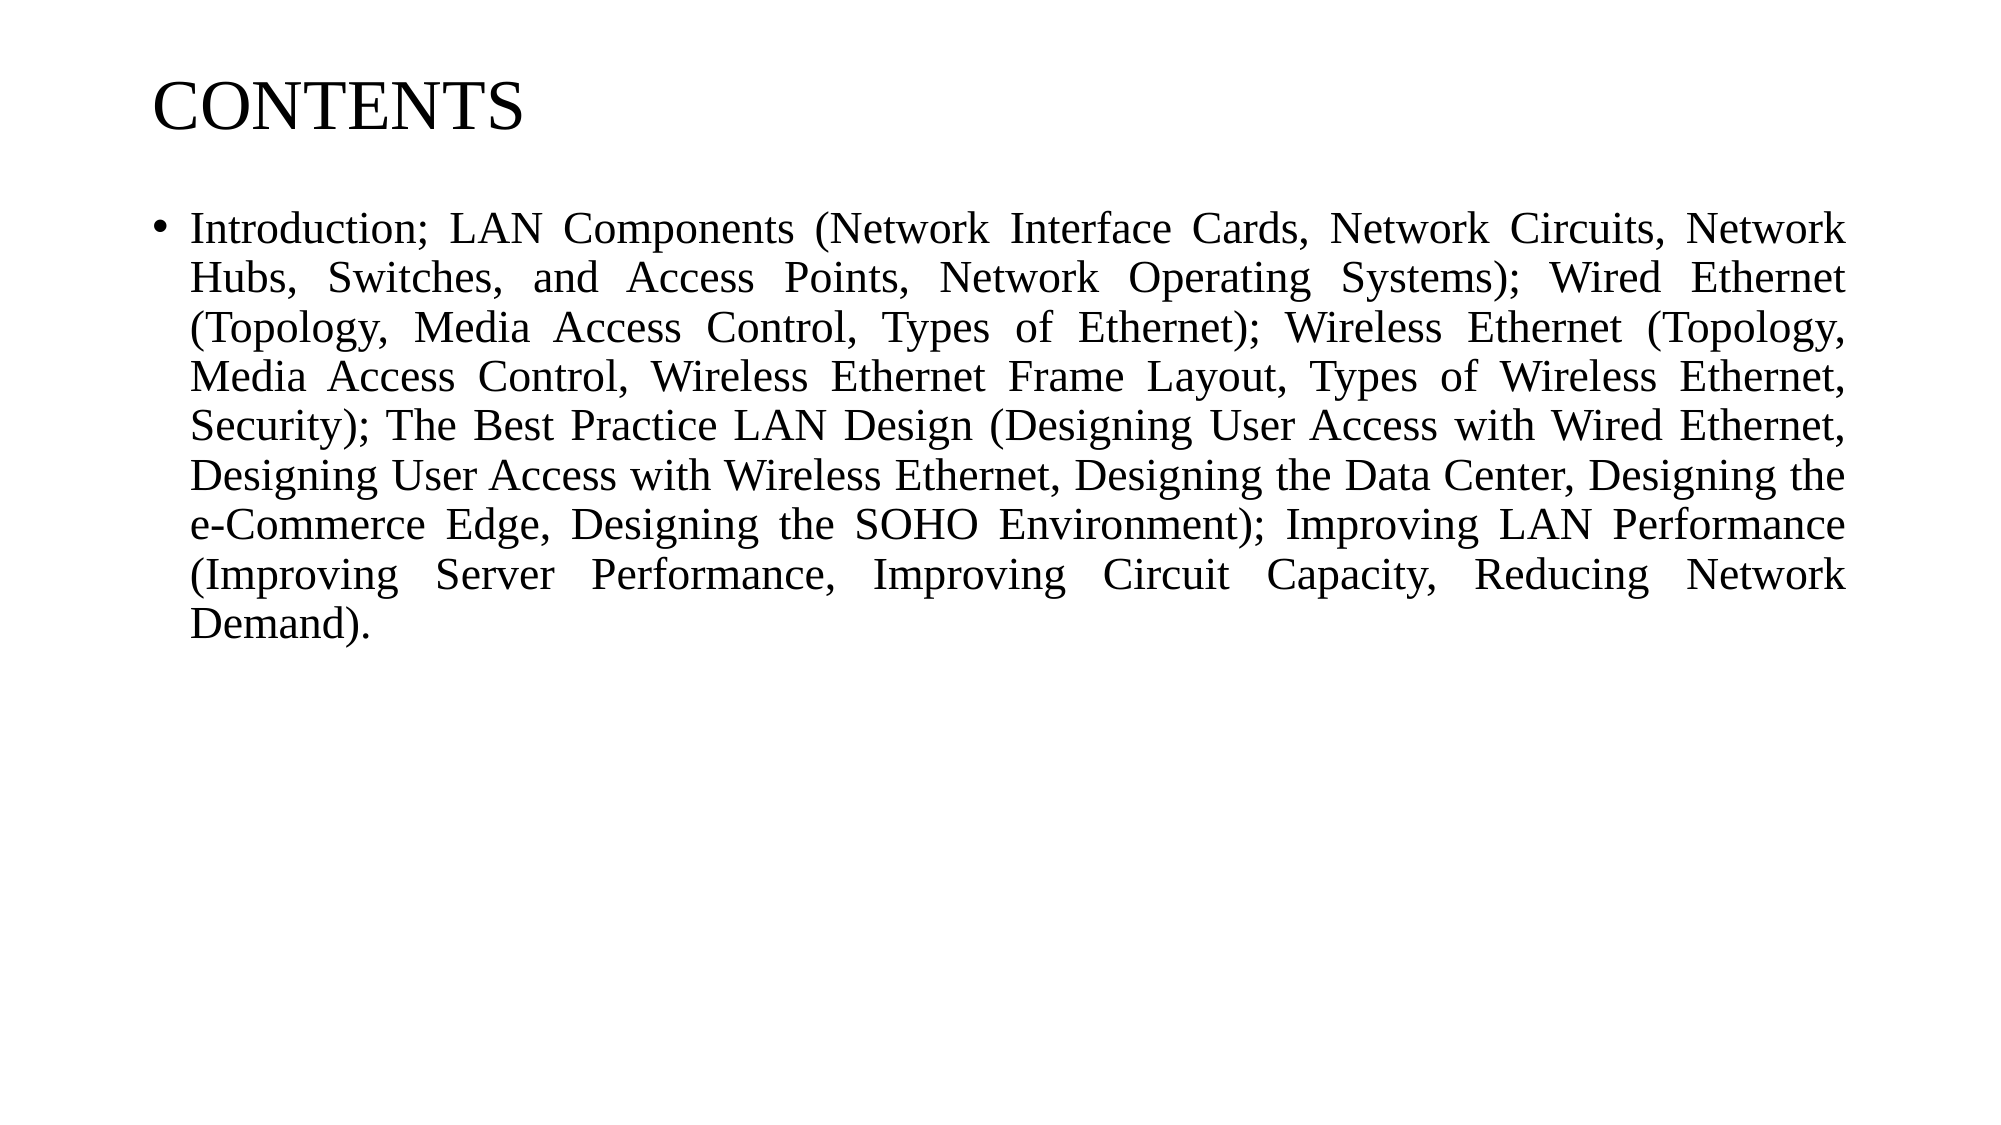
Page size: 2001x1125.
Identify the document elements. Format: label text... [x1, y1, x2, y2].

list Introduction; LAN Components (Network Interface Cards, Network Circuits, Network Hubs, Switches, and Access Points, Network Operating Systems); Wired Ethernet (Topology, Media Access Control, Types of Ethernet); Wireless Ethernet (Topology, Media Access Control, Wireless Ethernet Frame Layout, Types of Wireless Ethernet, Security); The Best Practice LAN Design (Designing User Access with Wired Ethernet, Designing User Access with Wireless Ethernet, Designing the Data Center, Designing the e-Commerce Edge, Designing the SOHO Environment); Improving LAN Performance (Improving Server Performance, Improving Circuit Capacity, Reducing Network Demand). [137, 196, 1863, 1014]
title CONTENTS [137, 59, 1863, 153]
